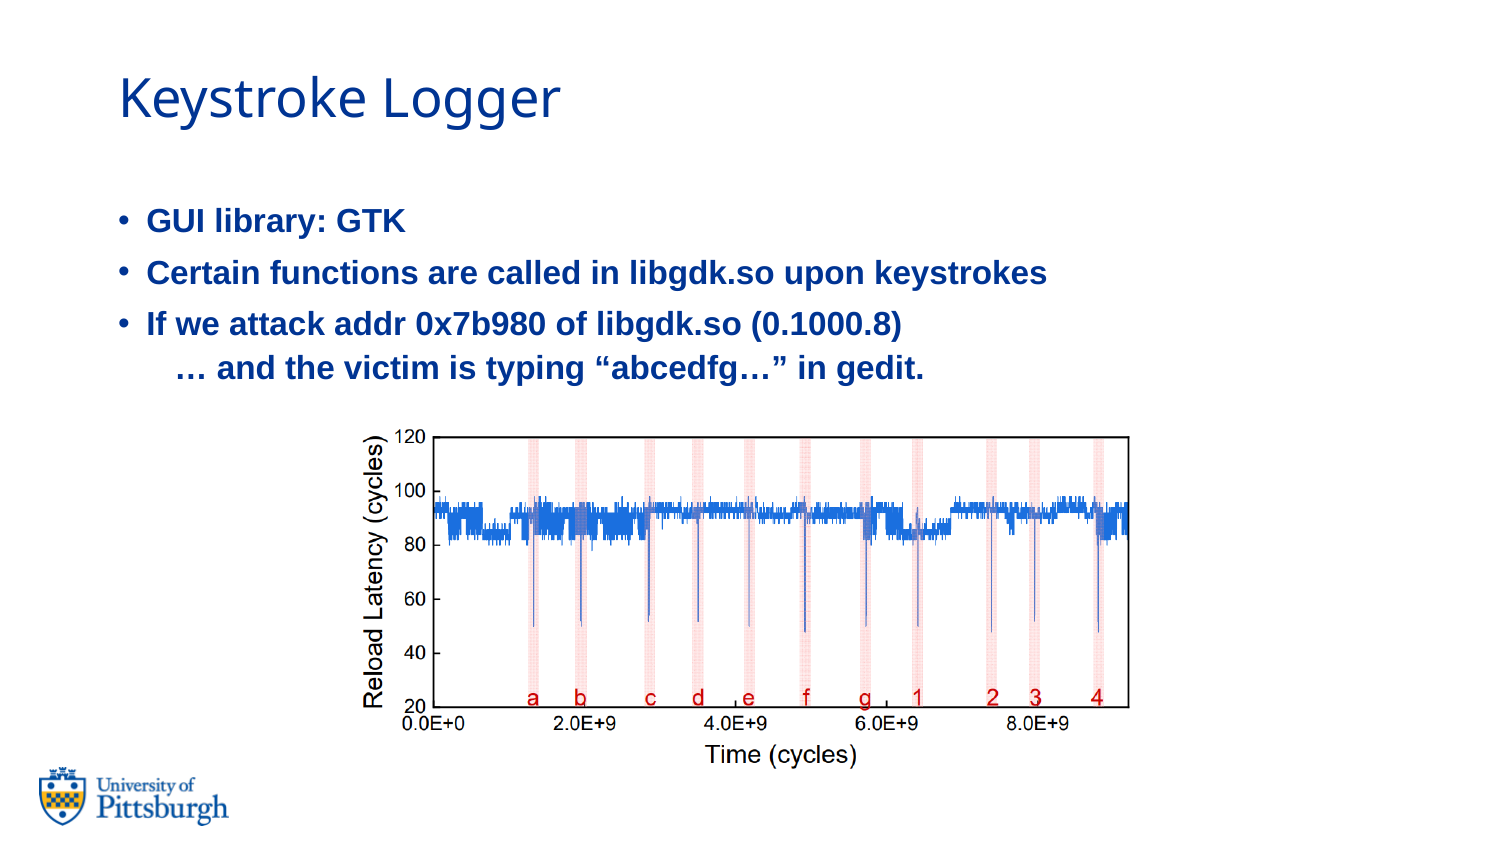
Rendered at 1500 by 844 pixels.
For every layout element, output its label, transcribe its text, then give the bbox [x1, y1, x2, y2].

list GUI library: GTK Certain functions are called in libgdk.so upon keystrokes If we attack addr 0x7b980 of libgdk.so (0.1000.8) … and the victim is typing “abcedfg…” in gedit. [103, 196, 1450, 399]
title Keystroke Logger [103, 63, 1397, 175]
picture [353, 416, 1147, 775]
picture [39, 767, 229, 826]
